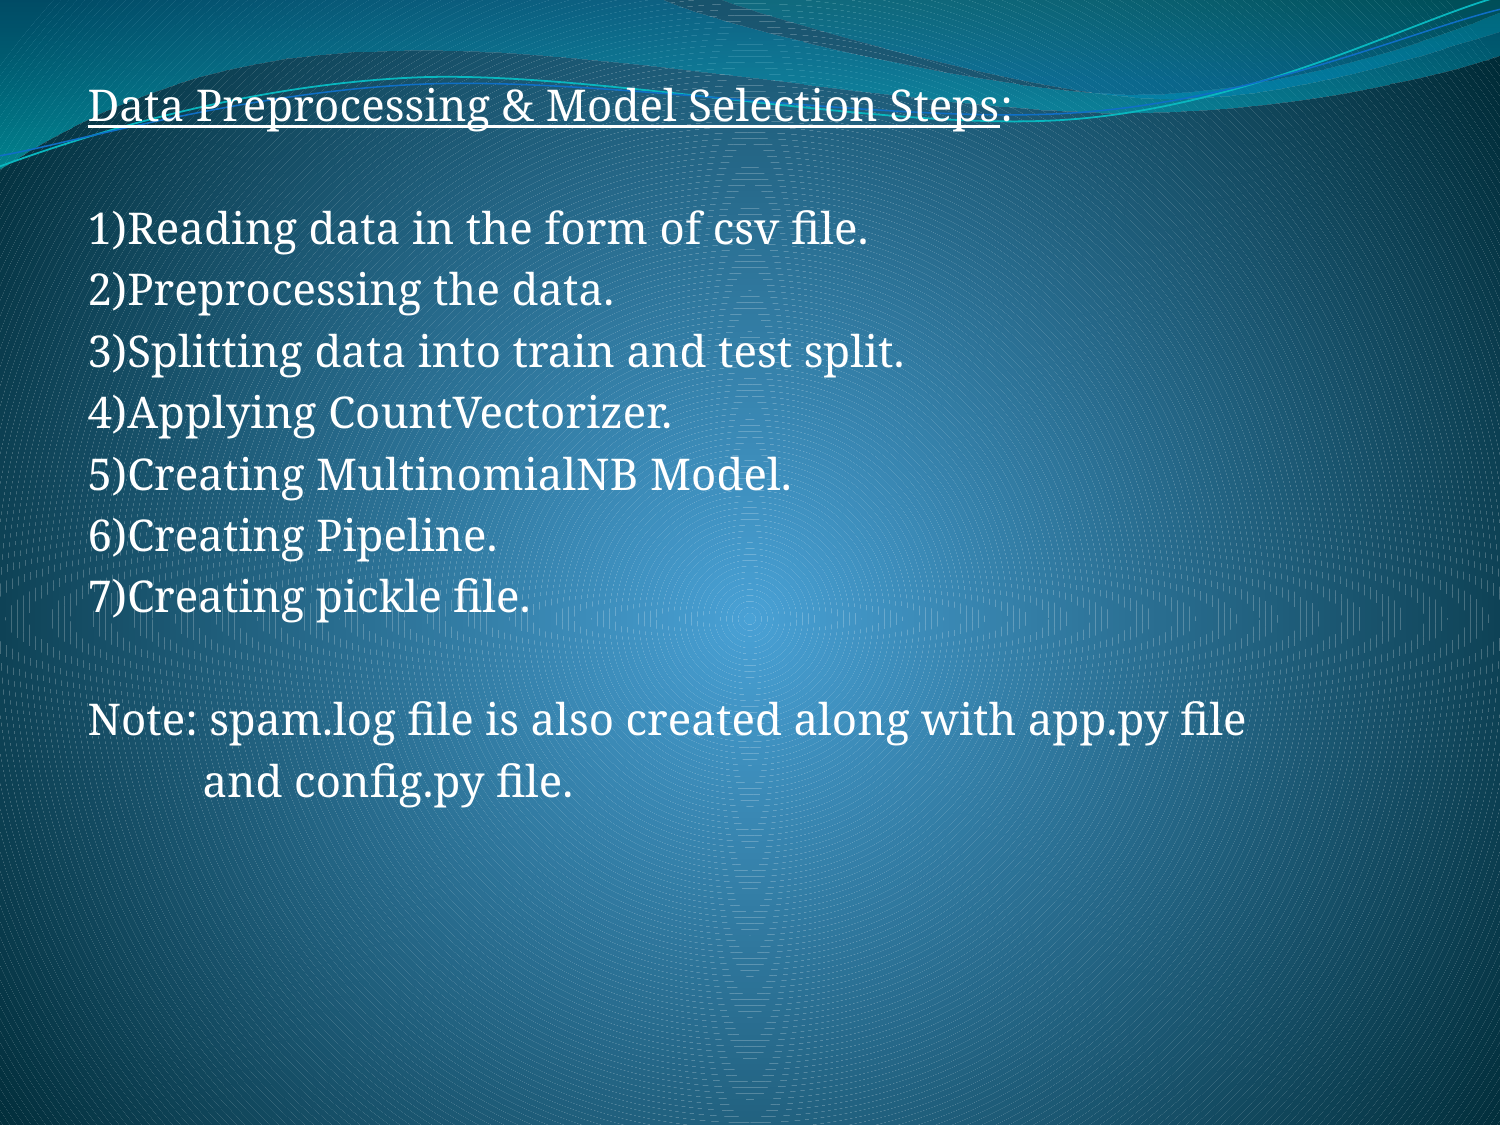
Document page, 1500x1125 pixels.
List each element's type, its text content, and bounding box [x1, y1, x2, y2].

subtitle Data Preprocessing & Model Selection Steps: 1)Reading data in the form of csv file. 2)Preprocessing the data. 3)Splitting data into train and test split. 4)Applying CountVectorizer. 5)Creating MultinomialNB Model. 6)Creating Pipeline. 7)Creating pickle file. Note: spam.log file is also created along with app.py file and config.py file. [87, 70, 1376, 818]
